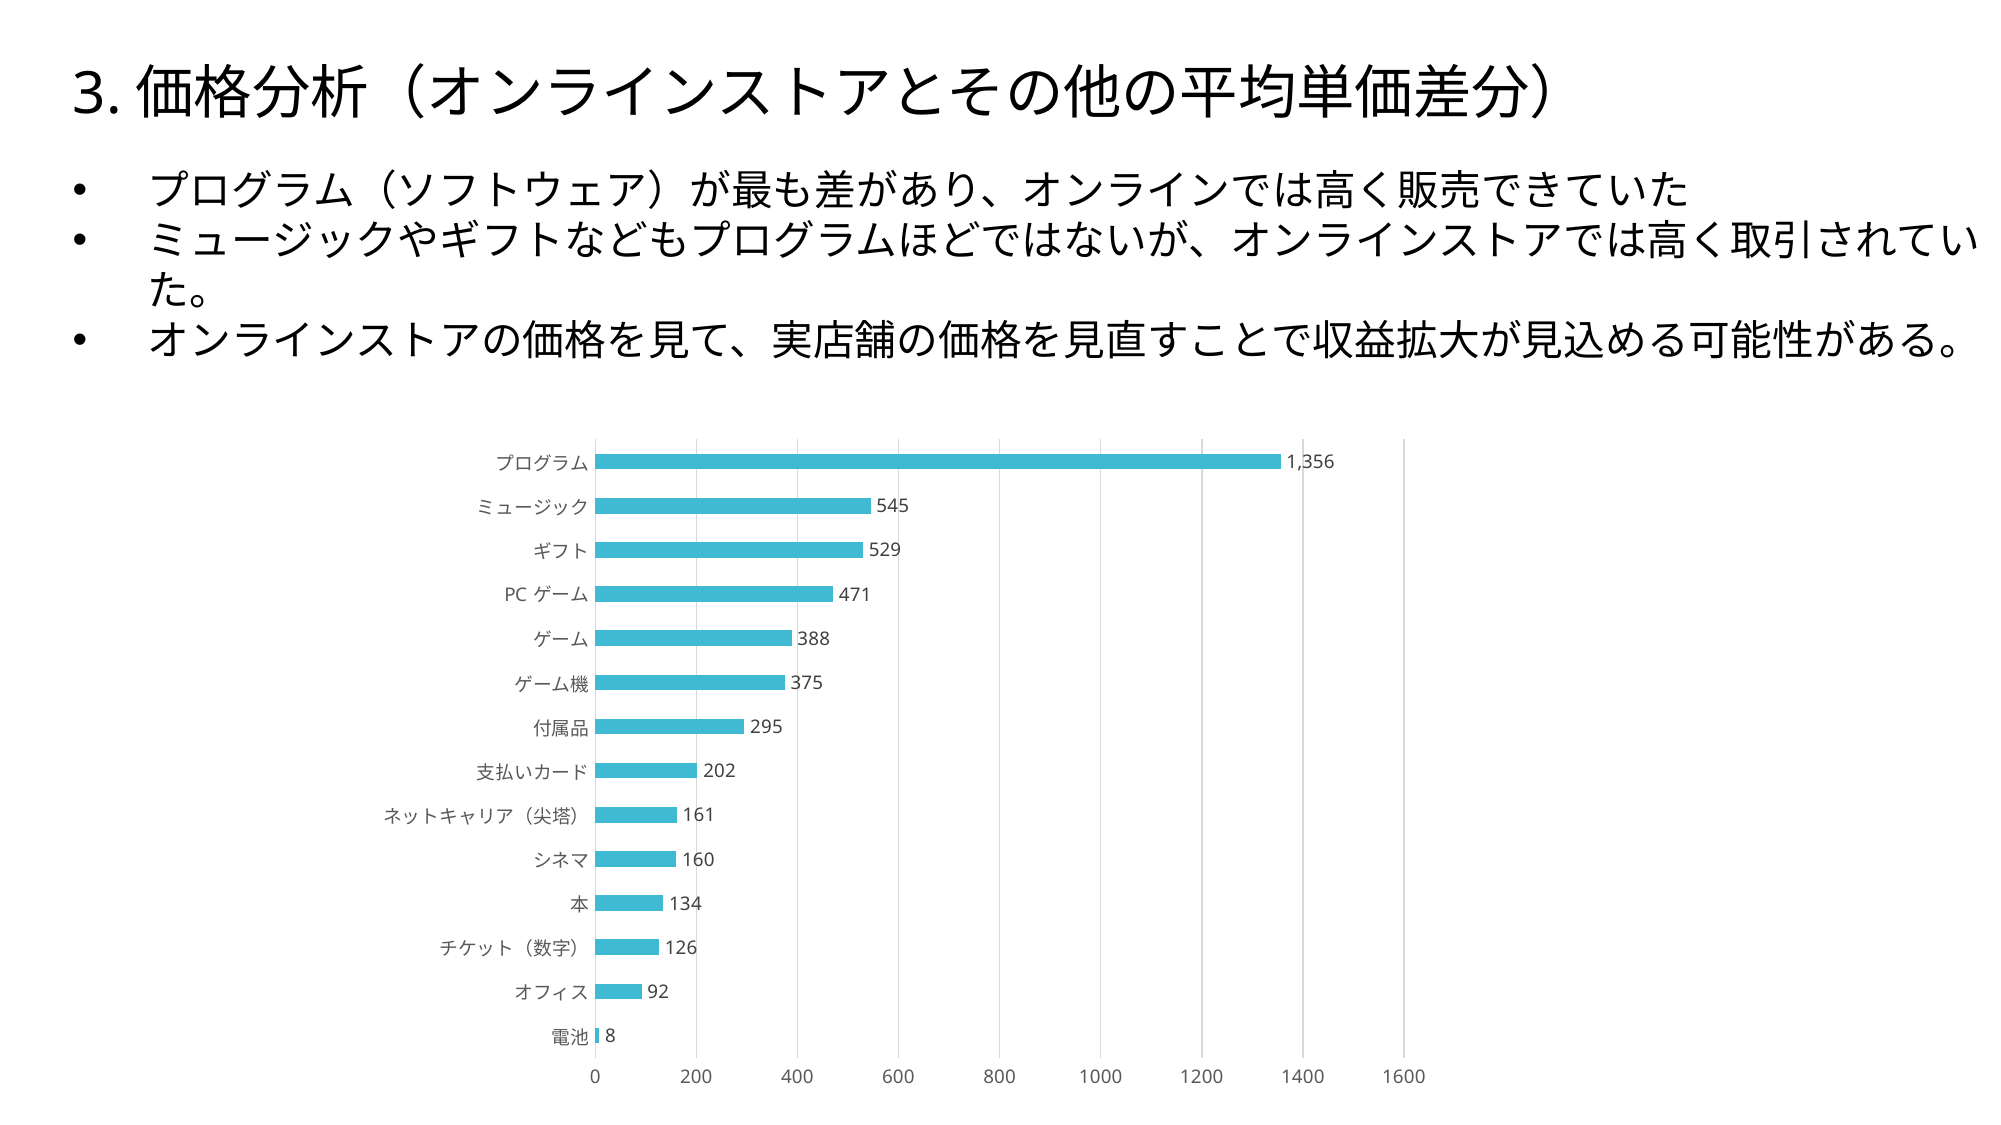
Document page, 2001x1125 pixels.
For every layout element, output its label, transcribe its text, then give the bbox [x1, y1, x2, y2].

text_box 3.価格分析（オンラインストアとその他の平均単価差分） [57, 48, 1625, 133]
text_box プログラム（ソフトウェア）が最も差があり、オンラインでは高く販売できていた ミュージックやギフトなどもプログラムほどではないが、オンラインストアでは高く取引されていた。 オンラインストアの価格を見て、実店舗の価格を見直すことで収益拡大が見込める可能性がある。 [57, 156, 2000, 422]
chart [361, 425, 1448, 1105]
